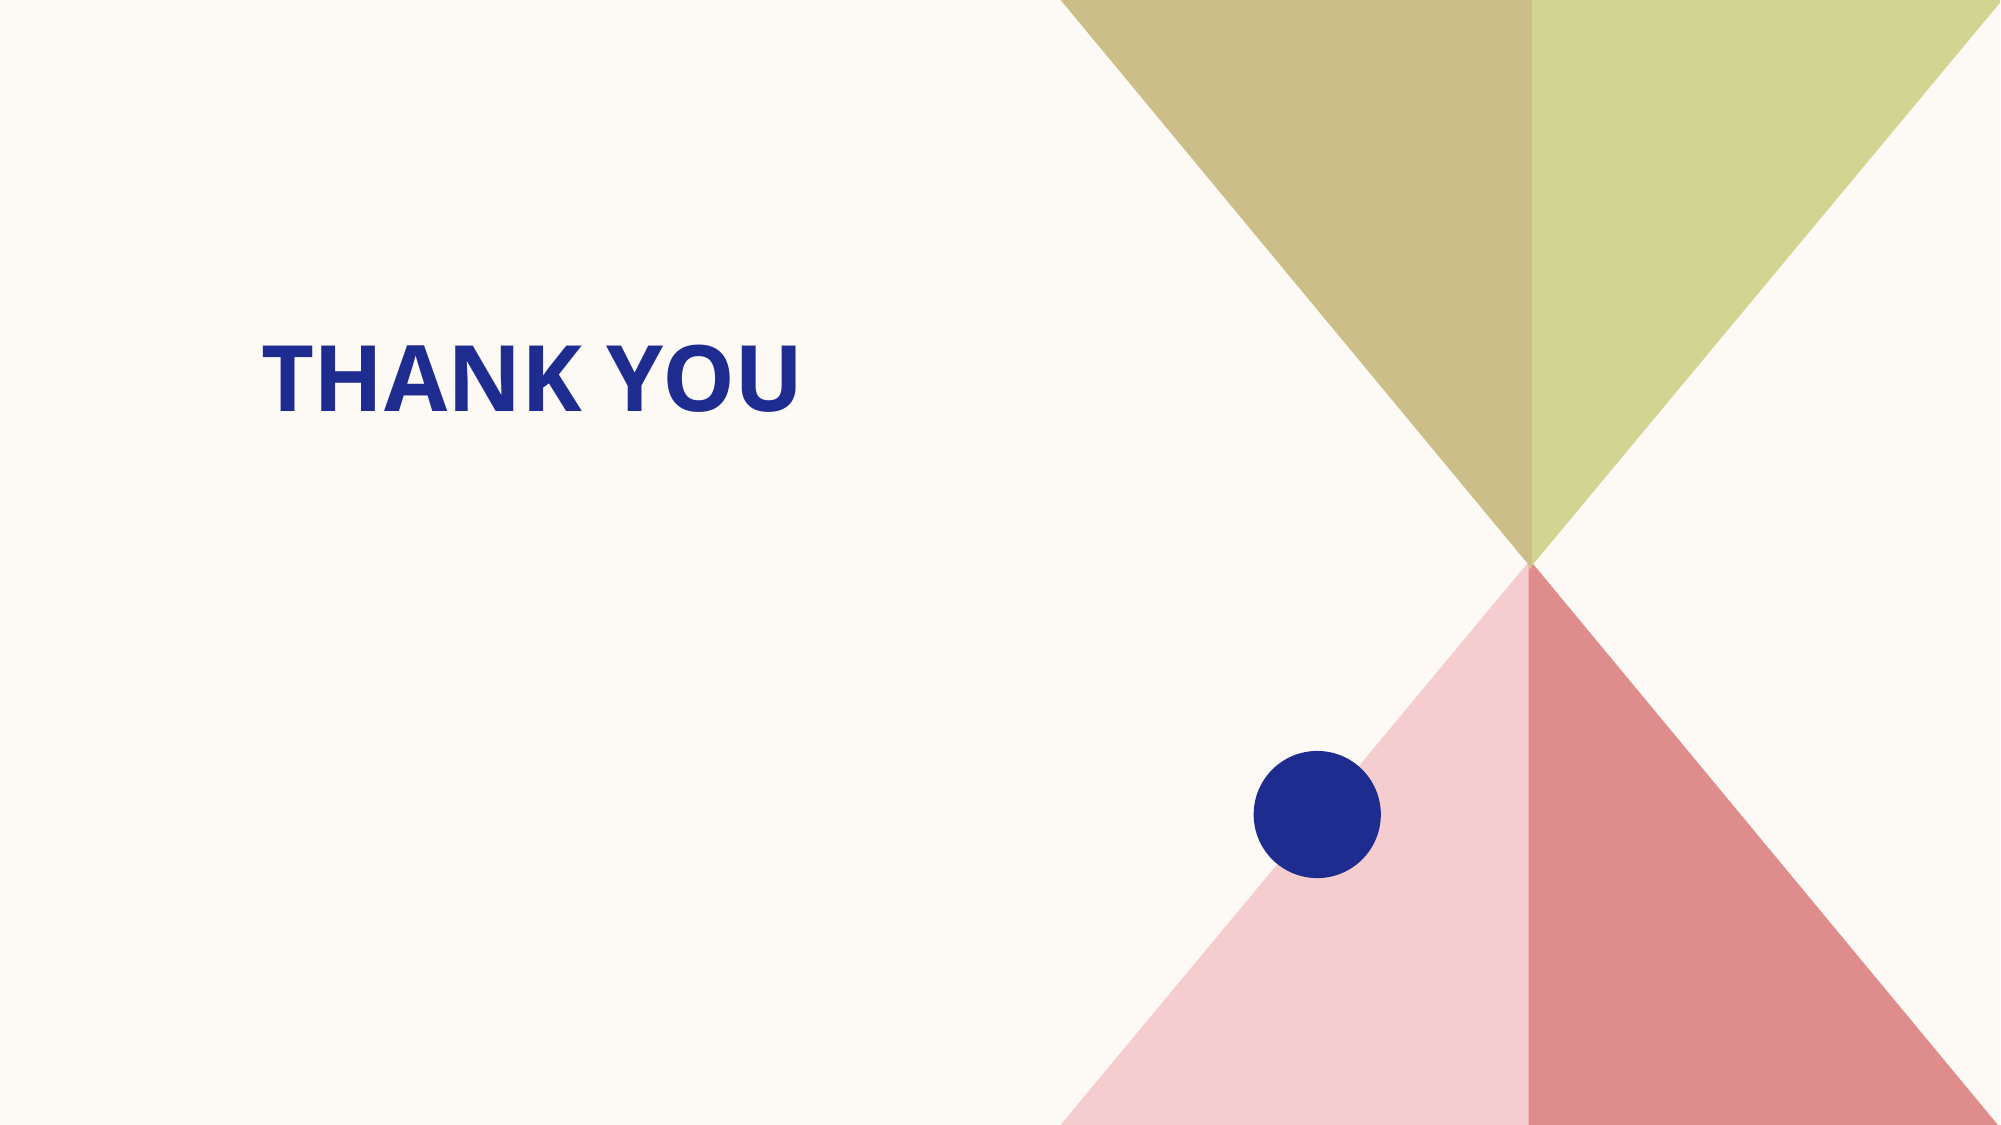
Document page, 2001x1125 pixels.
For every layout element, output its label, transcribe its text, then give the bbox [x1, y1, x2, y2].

title Thank you [246, 311, 1180, 438]
